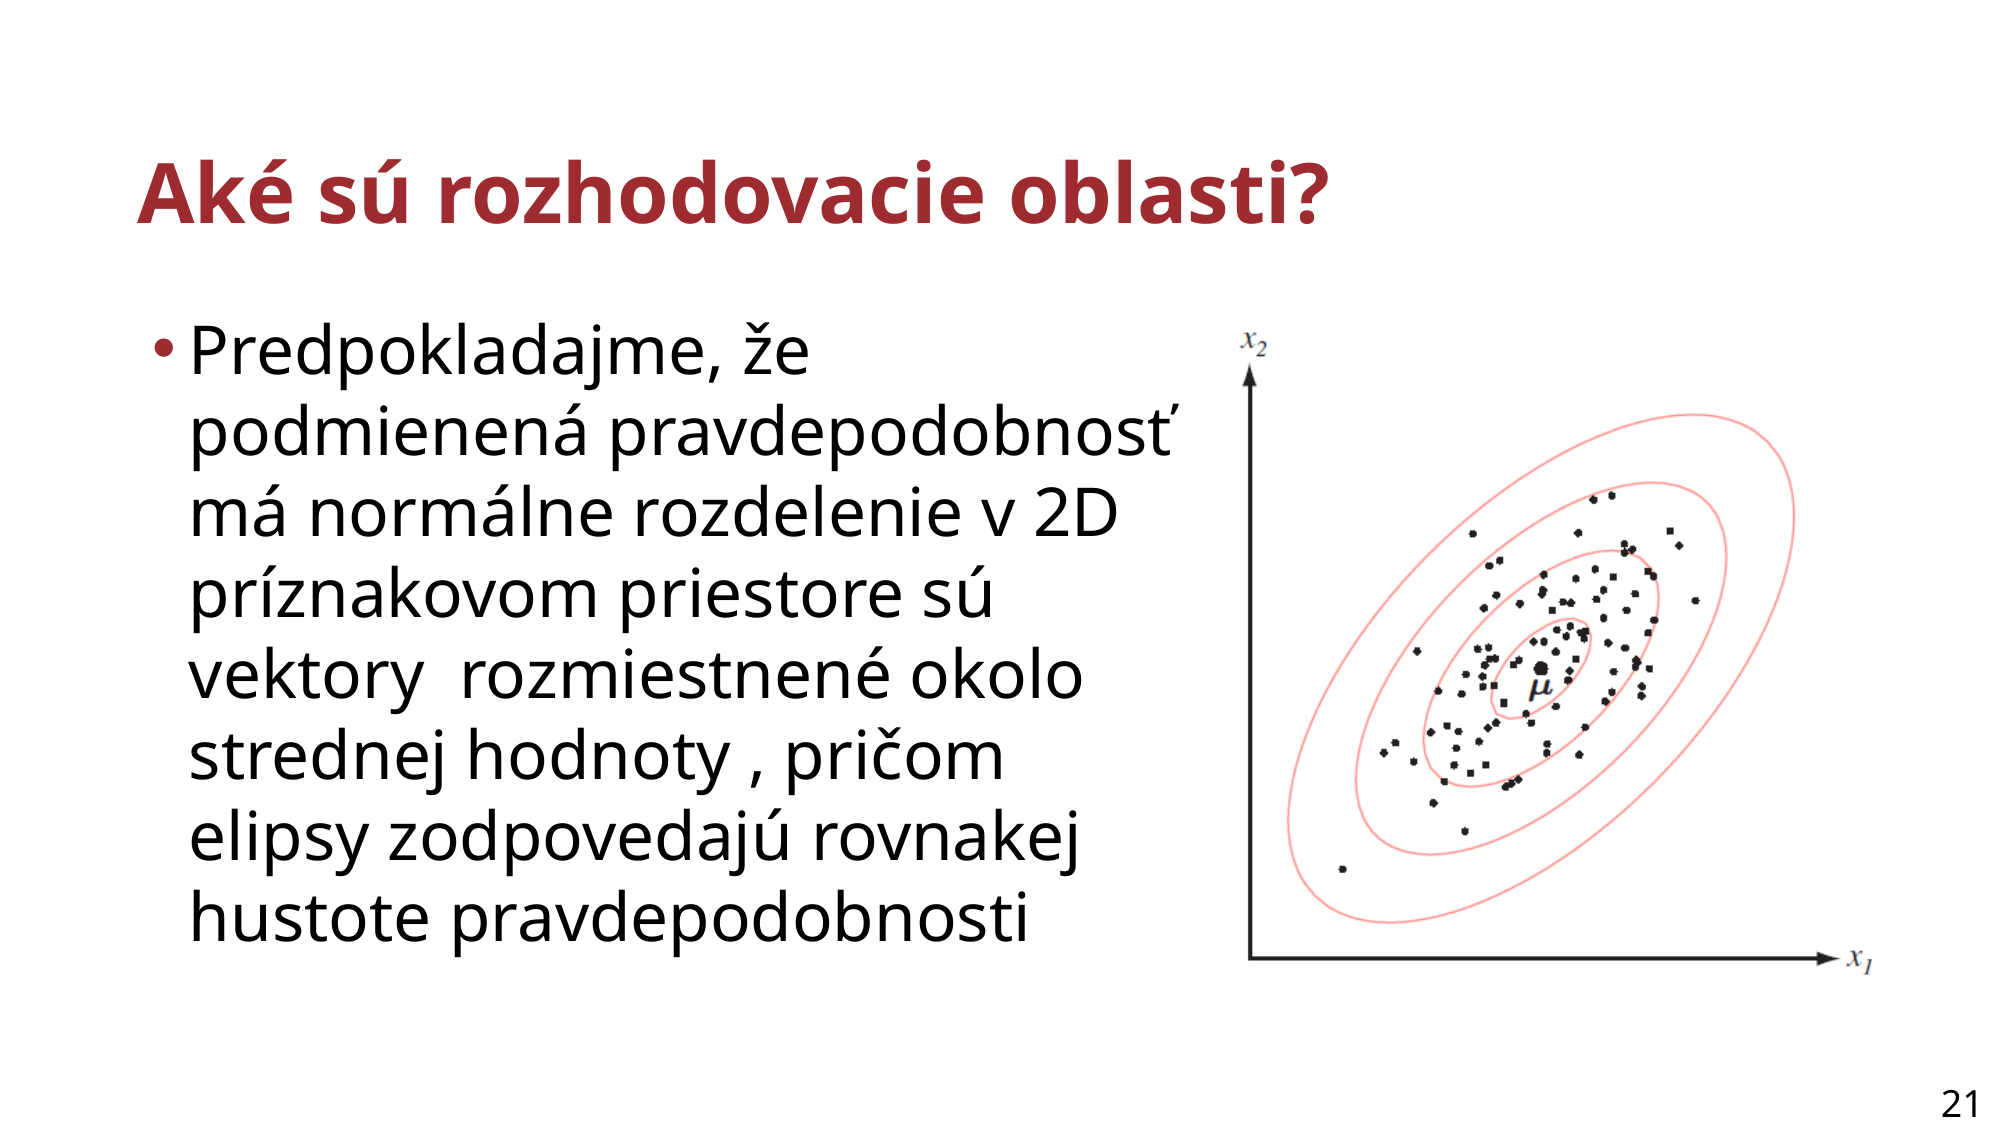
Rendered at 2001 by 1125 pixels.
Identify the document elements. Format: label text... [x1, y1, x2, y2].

picture [1215, 313, 1895, 982]
title Aké sú rozhodovacie oblasti? [137, 116, 1717, 278]
